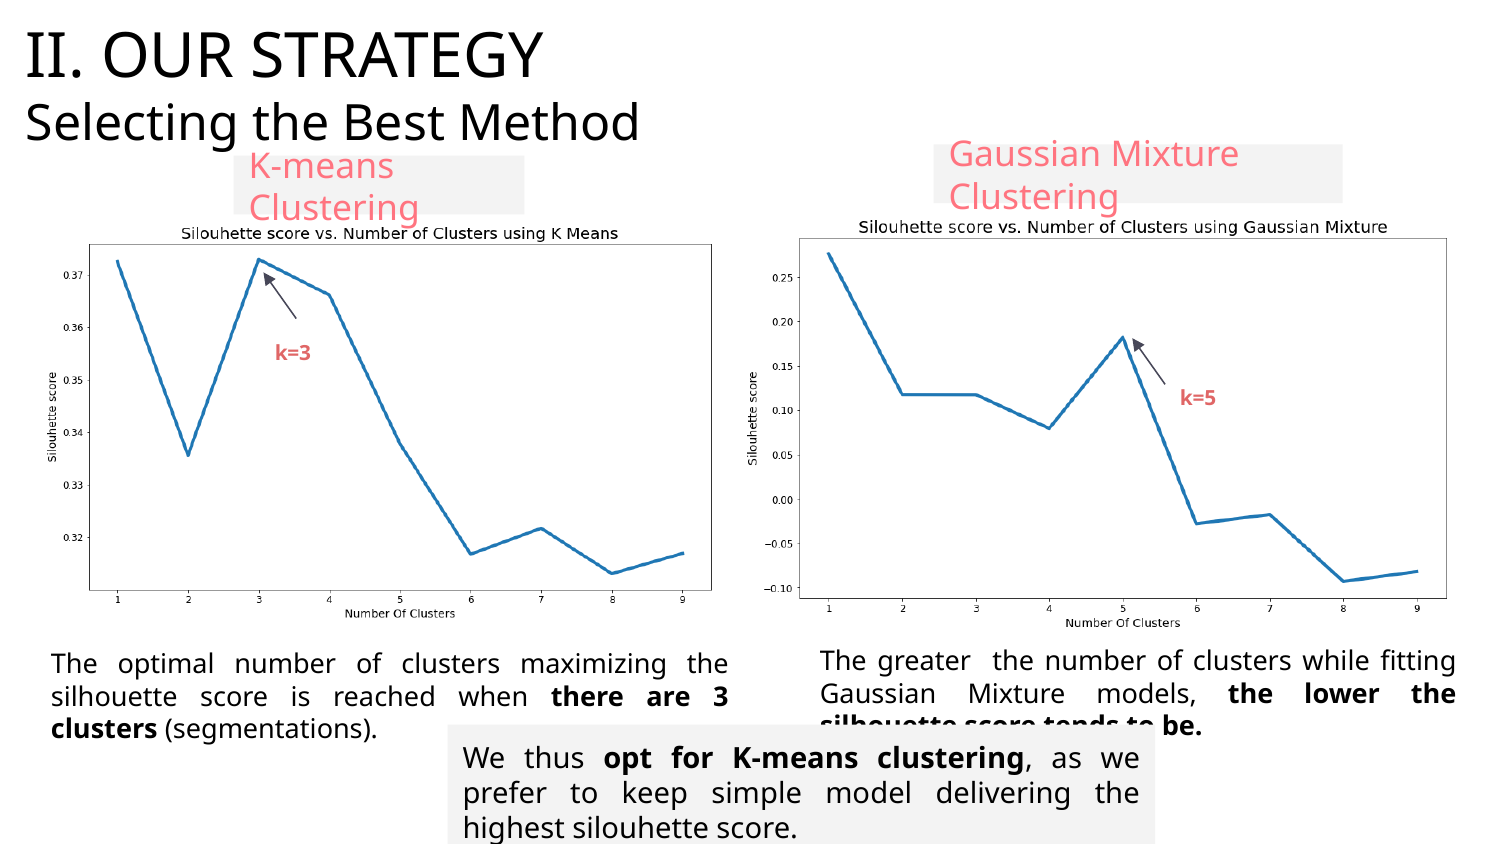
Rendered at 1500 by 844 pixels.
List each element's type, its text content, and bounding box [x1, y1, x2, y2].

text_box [1132, 338, 1166, 385]
text_box The greater the number of clusters while fitting Gaussian Mixture models, the lower the silhouette score tends to be. [804, 628, 1472, 757]
text_box K-means Clustering [233, 155, 525, 215]
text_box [263, 272, 297, 319]
title II. OUR STRATEGY Selecting the Best Method [10, 0, 1489, 94]
picture [42, 220, 716, 625]
picture [742, 214, 1451, 635]
text_box The optimal number of clusters maximizing the silhouette score is reached when there are 3 clusters (segmentations). [35, 631, 744, 759]
text_box We thus opt for K-means clustering, as we prefer to keep simple model delivering the highest silouhette score. [447, 724, 1156, 844]
text_box Gaussian Mixture Clustering [933, 144, 1343, 204]
